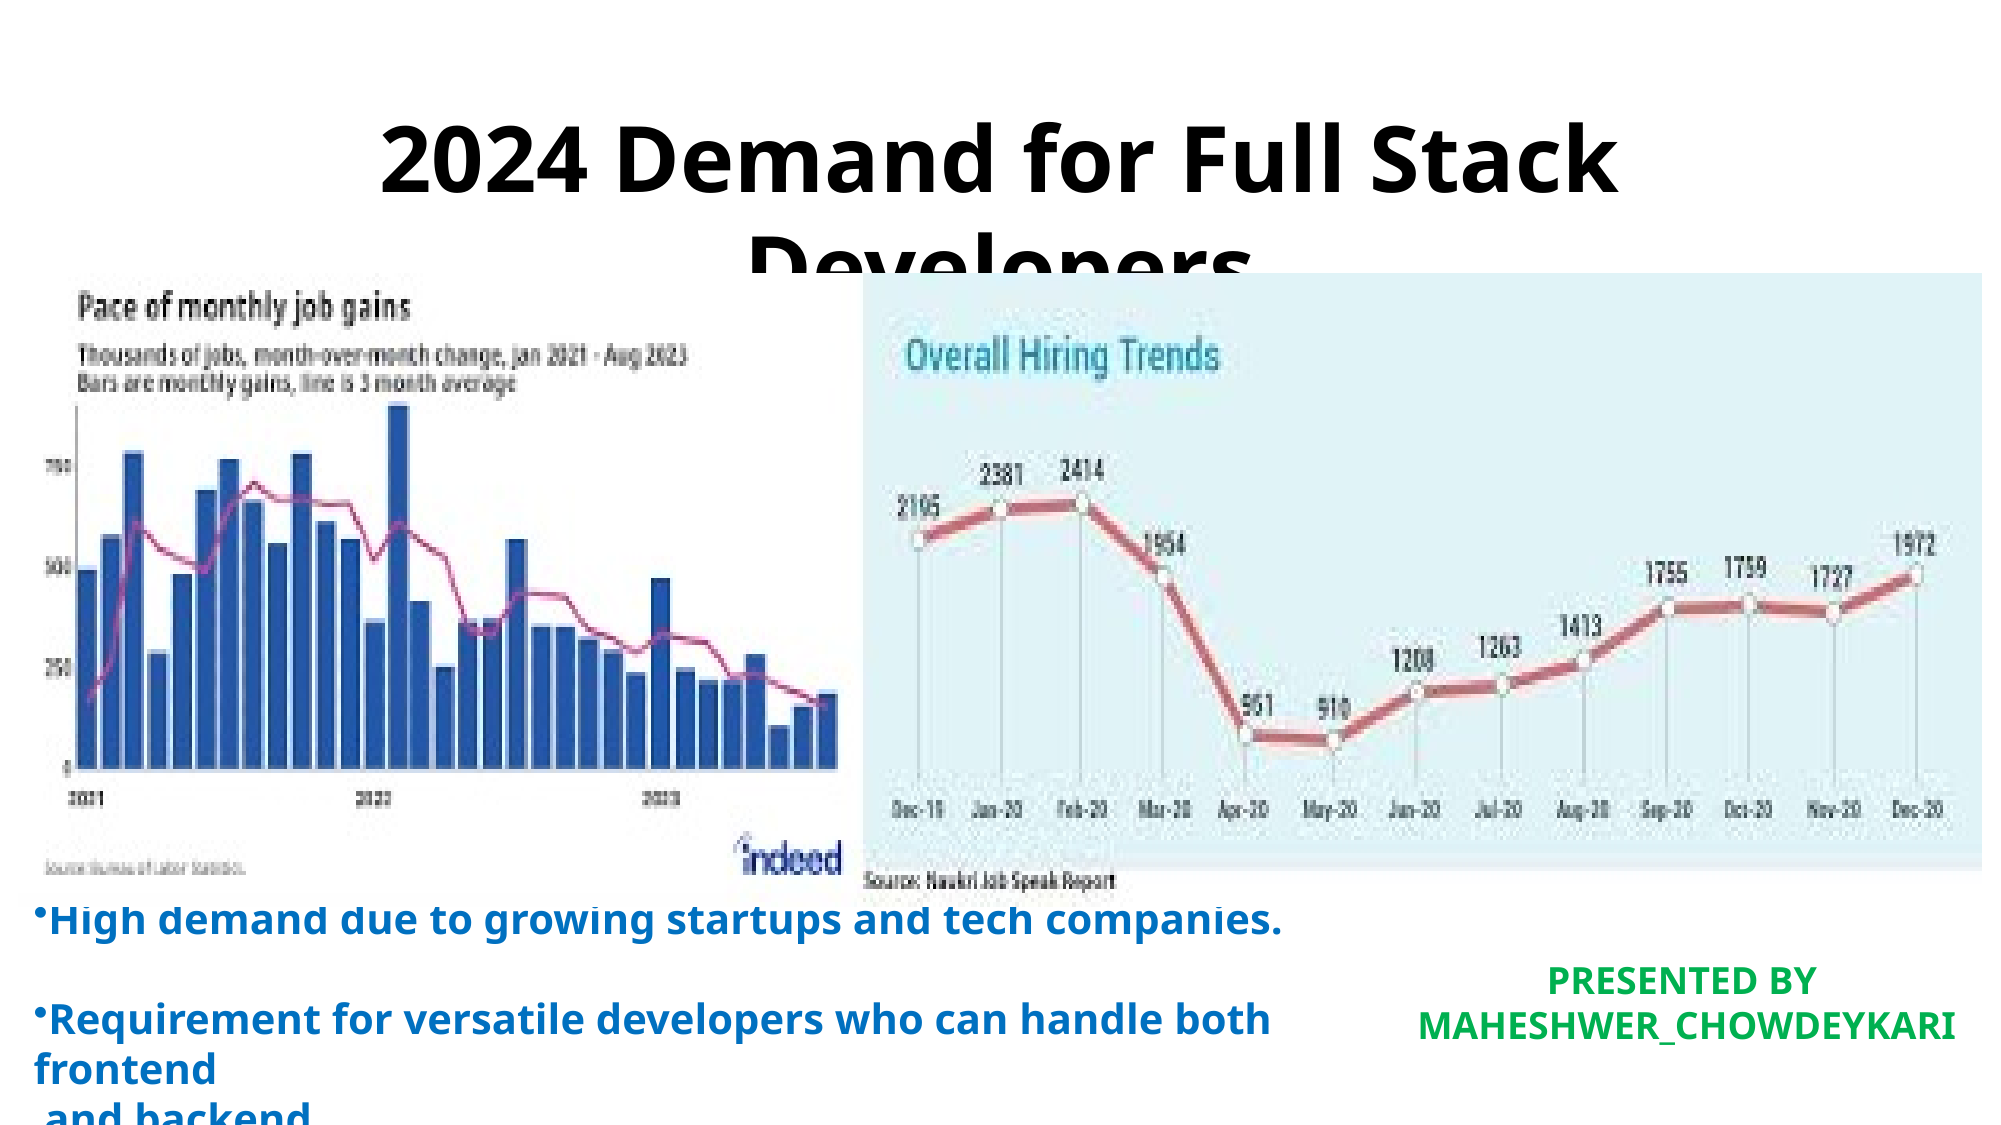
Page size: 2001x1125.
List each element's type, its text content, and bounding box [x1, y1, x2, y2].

text_box PRESENTED BY MAHESHWER_CHOWDEYKARI [1419, 949, 1982, 1100]
title 2024 Demand for Full Stack Developers [212, 0, 1788, 273]
picture [18, 273, 1982, 907]
list High demand due to growing startups and tech companies. Requirement for versatile developers who can handle both frontend and backend. [18, 907, 1419, 1125]
